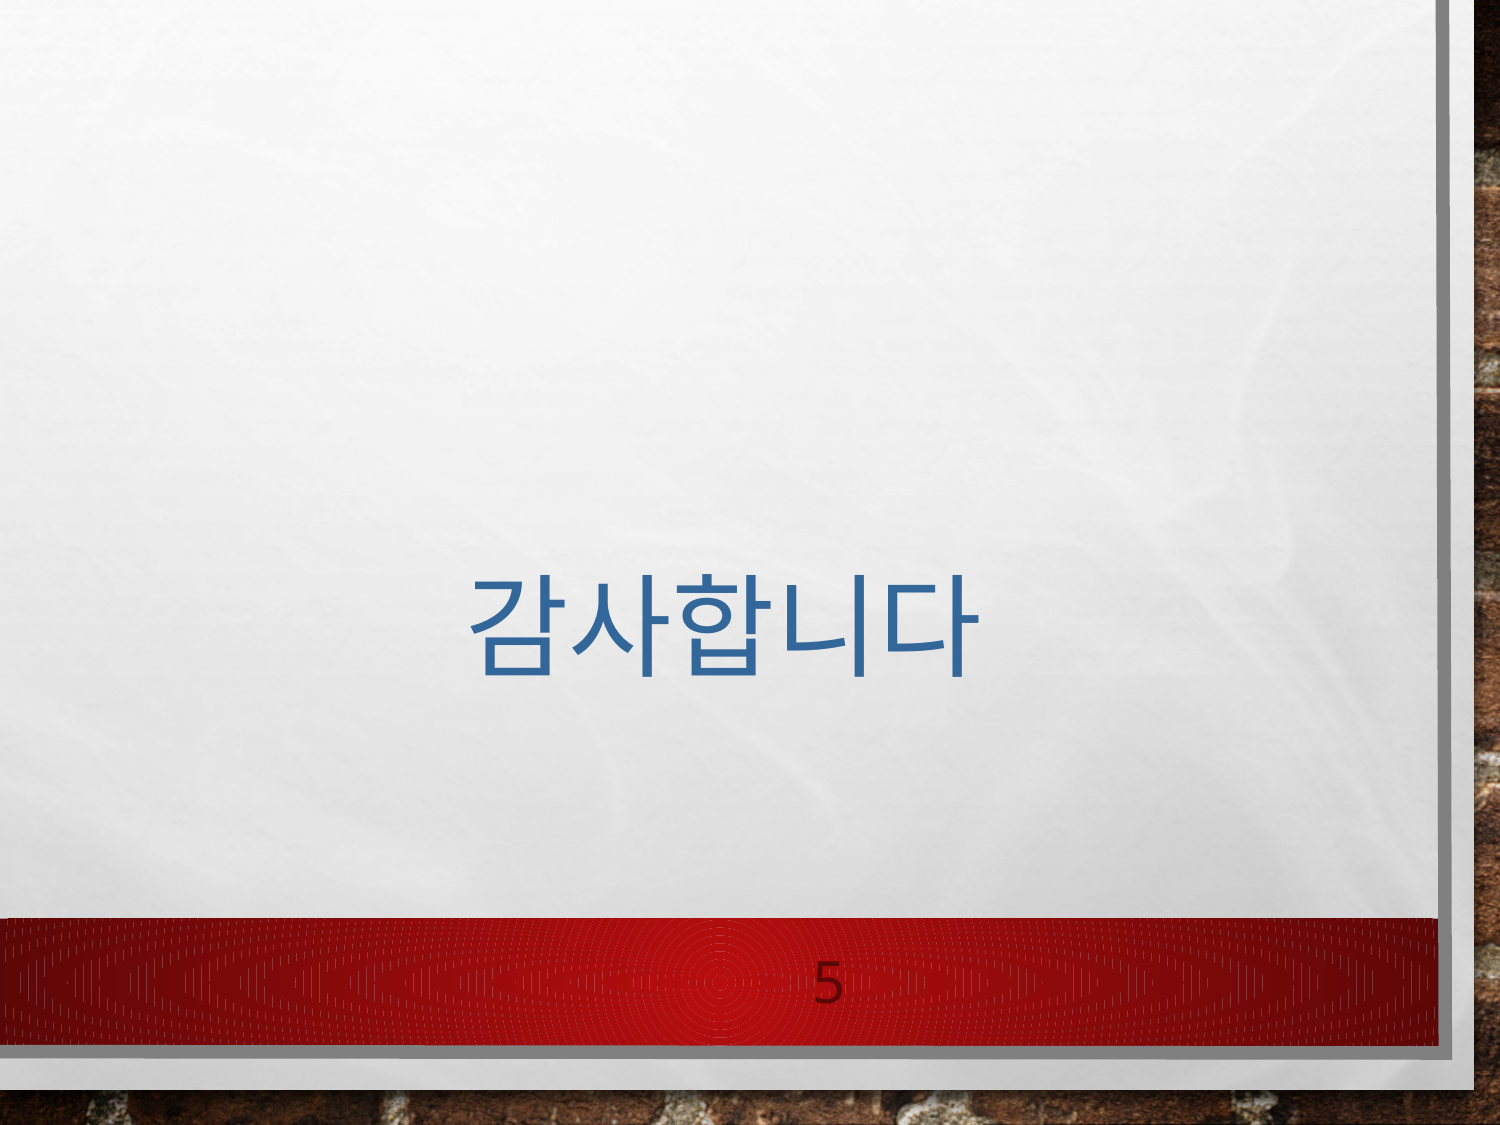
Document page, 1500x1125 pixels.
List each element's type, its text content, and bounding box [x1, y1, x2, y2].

picture [0, 0, 1500, 1125]
list 감사합니다 [84, 338, 1364, 882]
slide_number 5 [773, 944, 886, 1027]
